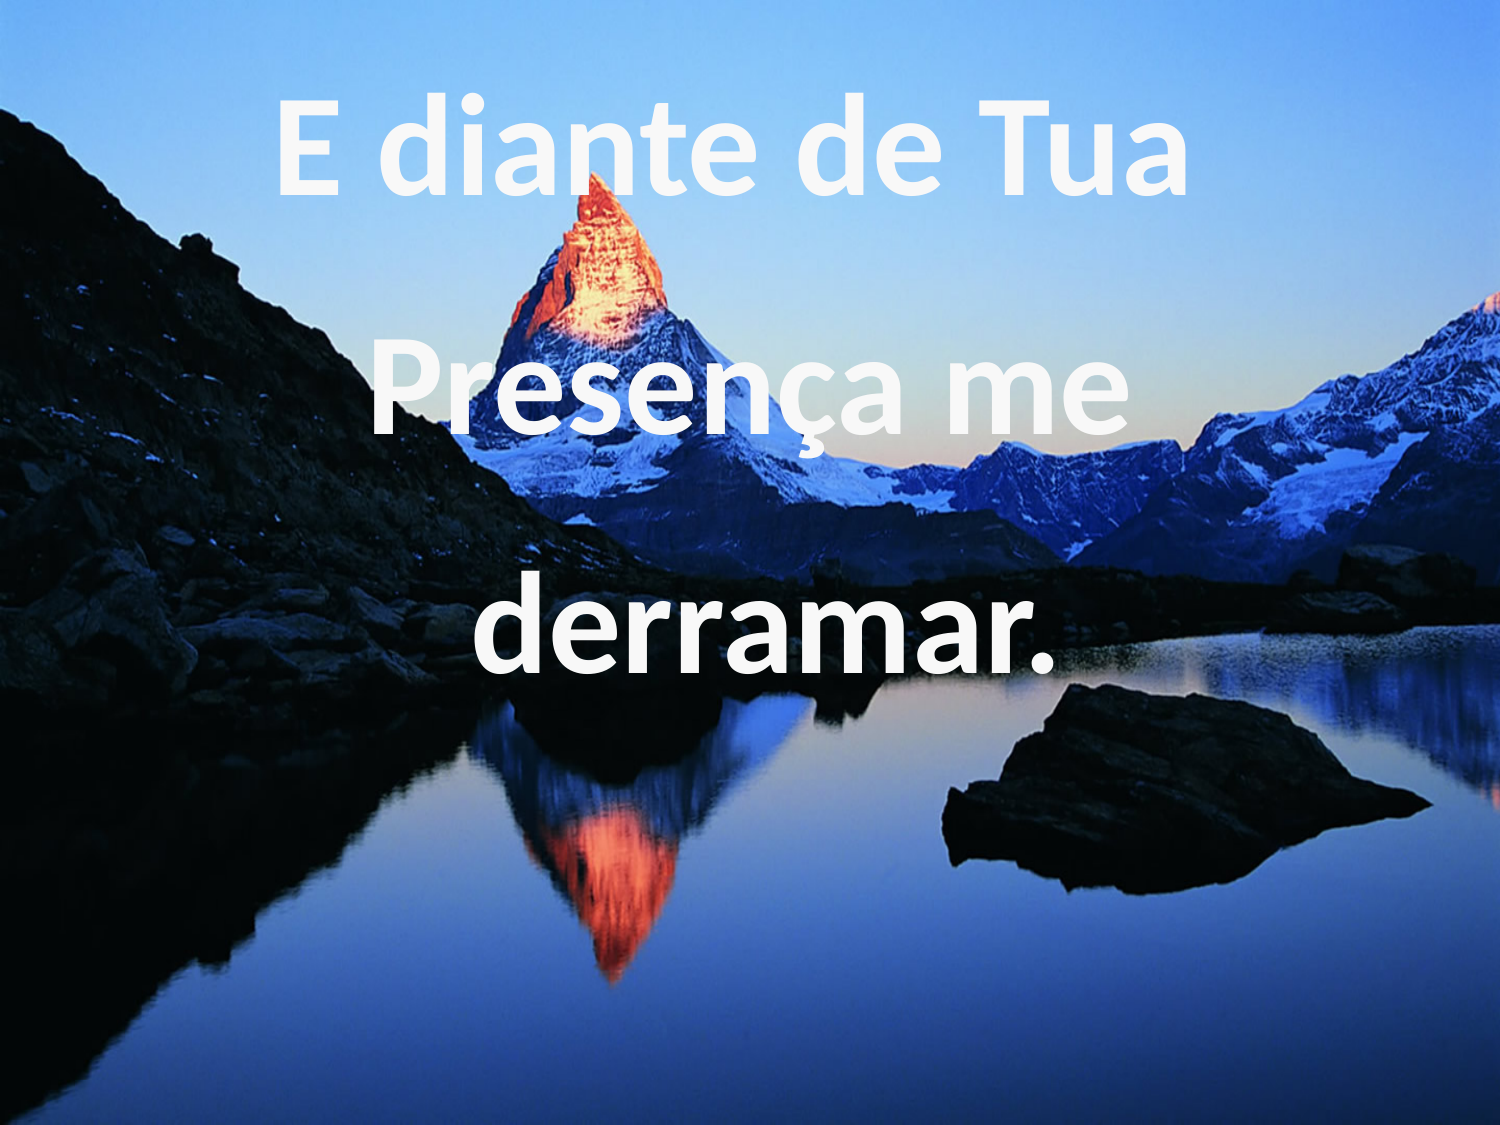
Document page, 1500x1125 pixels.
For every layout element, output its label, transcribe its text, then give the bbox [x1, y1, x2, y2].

list E diante de Tua Presença me derramar. [62, 6, 1438, 833]
picture [0, 0, 1500, 1125]
